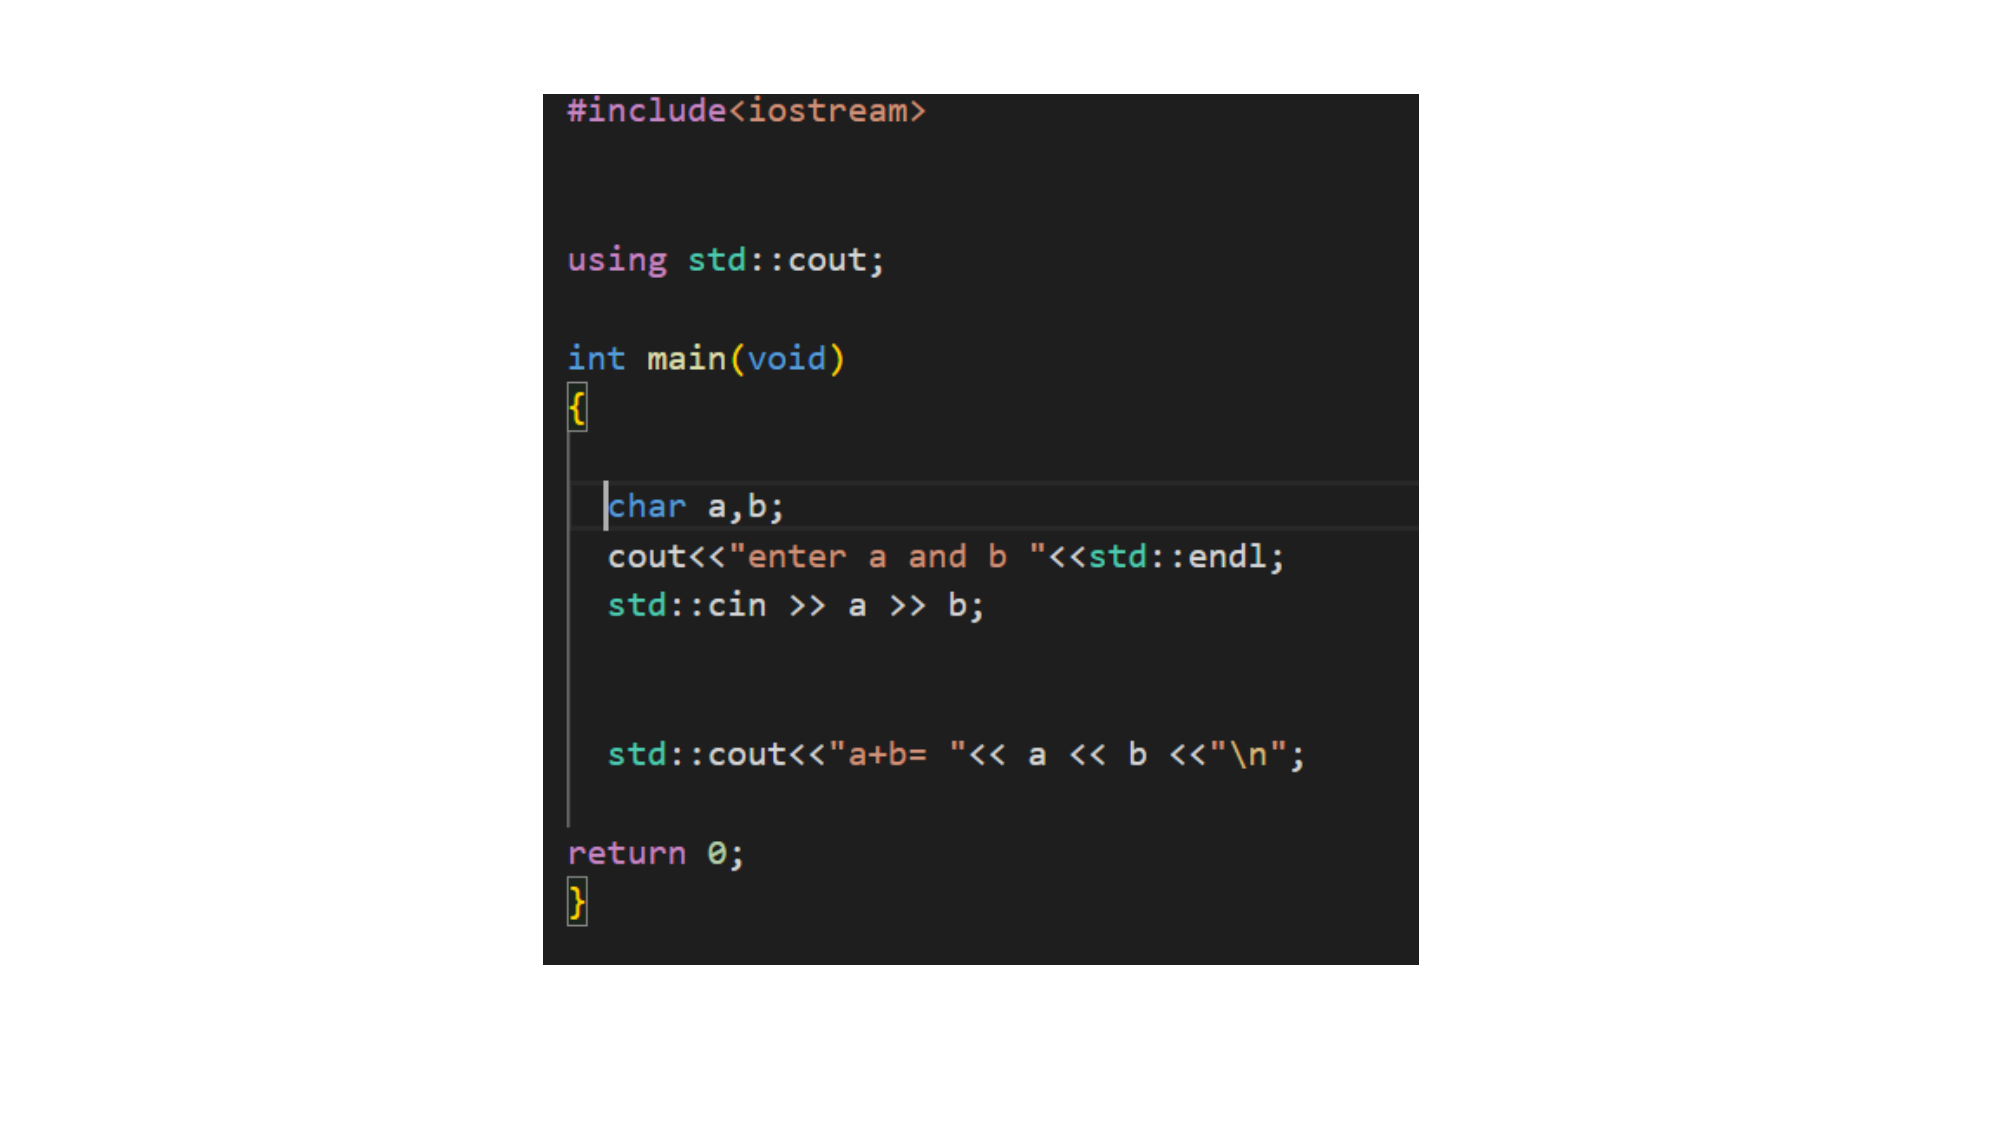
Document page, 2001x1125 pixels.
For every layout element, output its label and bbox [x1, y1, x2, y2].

picture [543, 94, 1419, 965]
